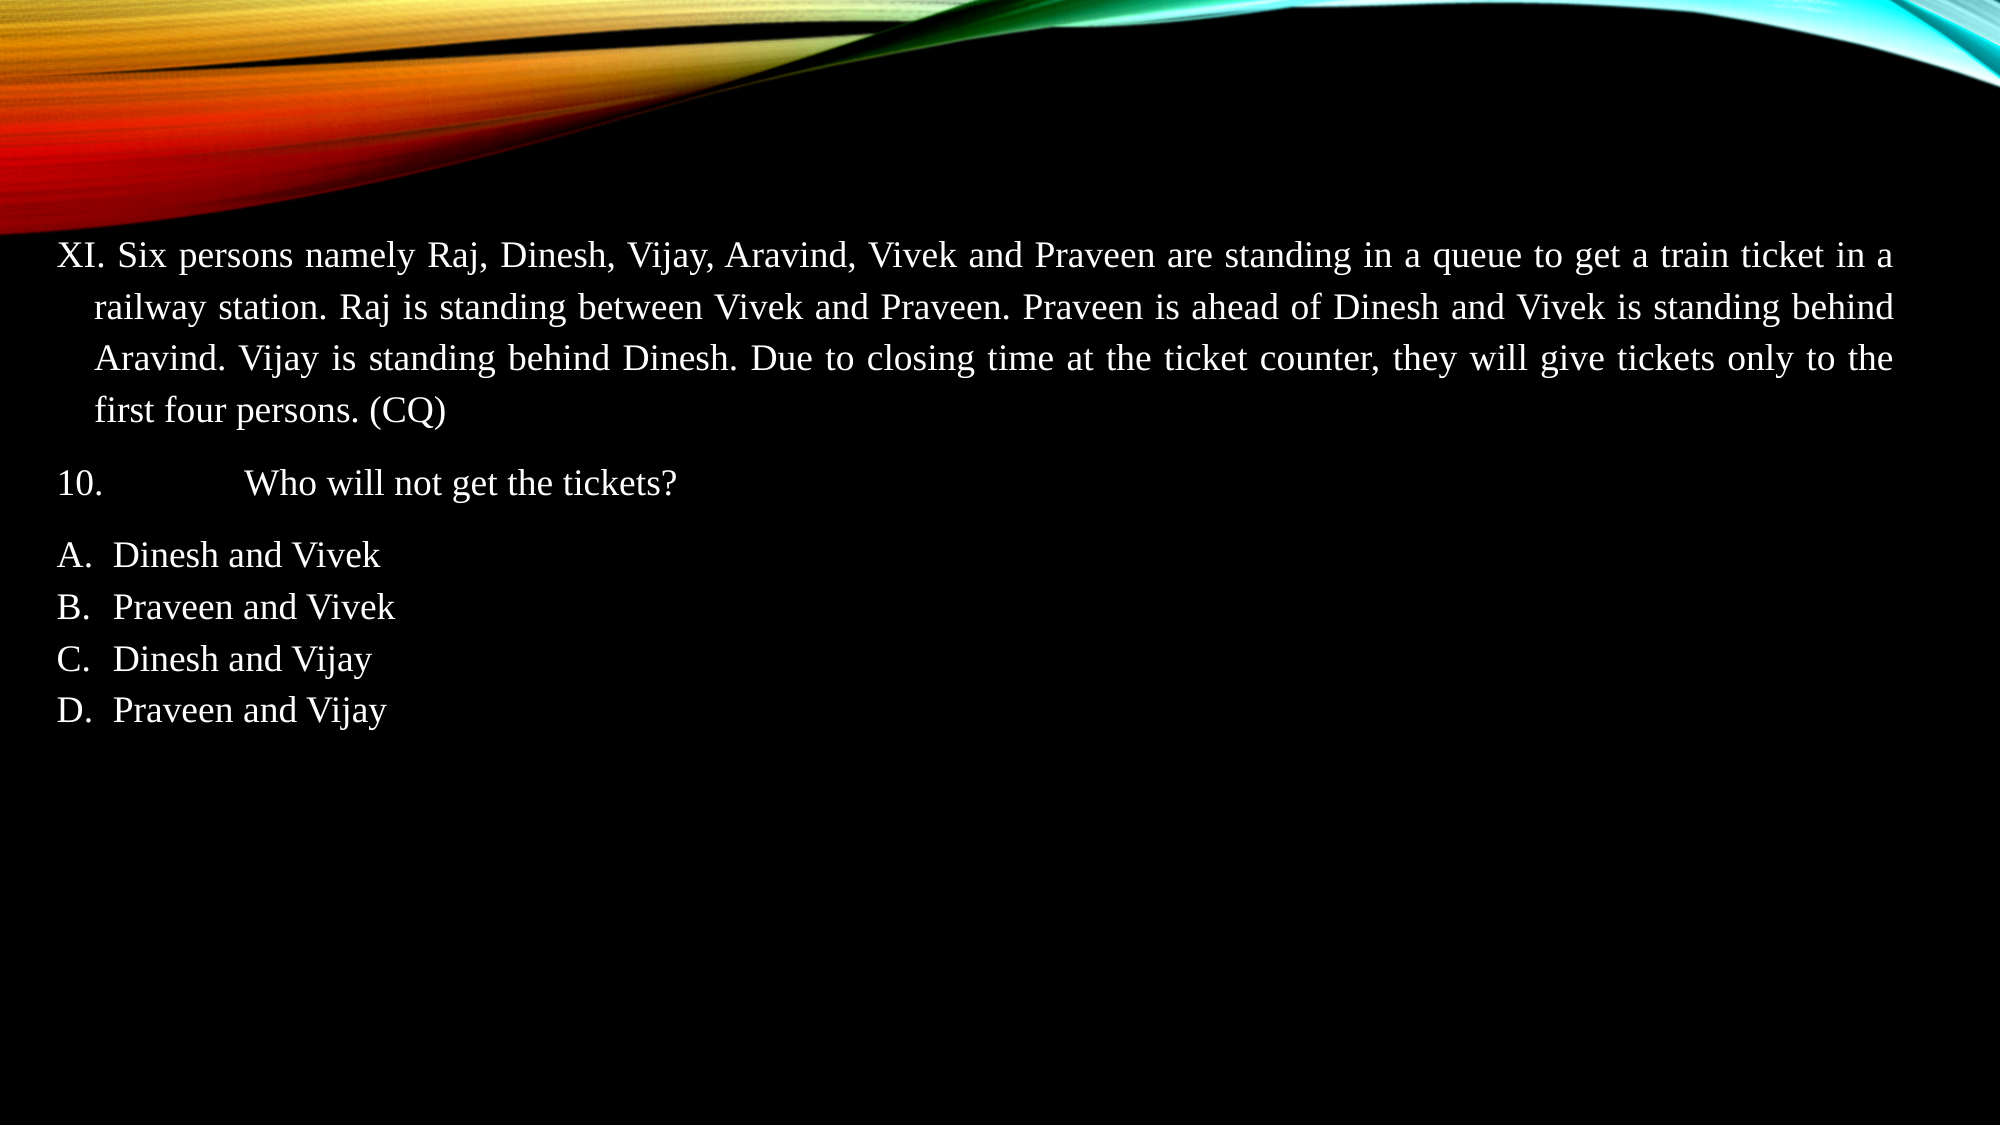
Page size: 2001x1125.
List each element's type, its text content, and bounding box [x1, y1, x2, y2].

text_box XI. Six persons namely Raj, Dinesh, Vijay, Aravind, Vivek and Praveen are standing in a queue to get a train ticket in a railway station. Raj is standing between Vivek and Praveen. Praveen is ahead of Dinesh and Vivek is standing behind Aravind. Vijay is standing behind Dinesh. Due to closing time at the ticket counter, they will give tickets only to the first four persons. (CQ) 10. Who will not get the tickets? Dinesh and Vivek Praveen and Vivek Dinesh and Vijay Praveen and Vijay [41, 215, 1912, 738]
picture [0, 0, 2000, 237]
